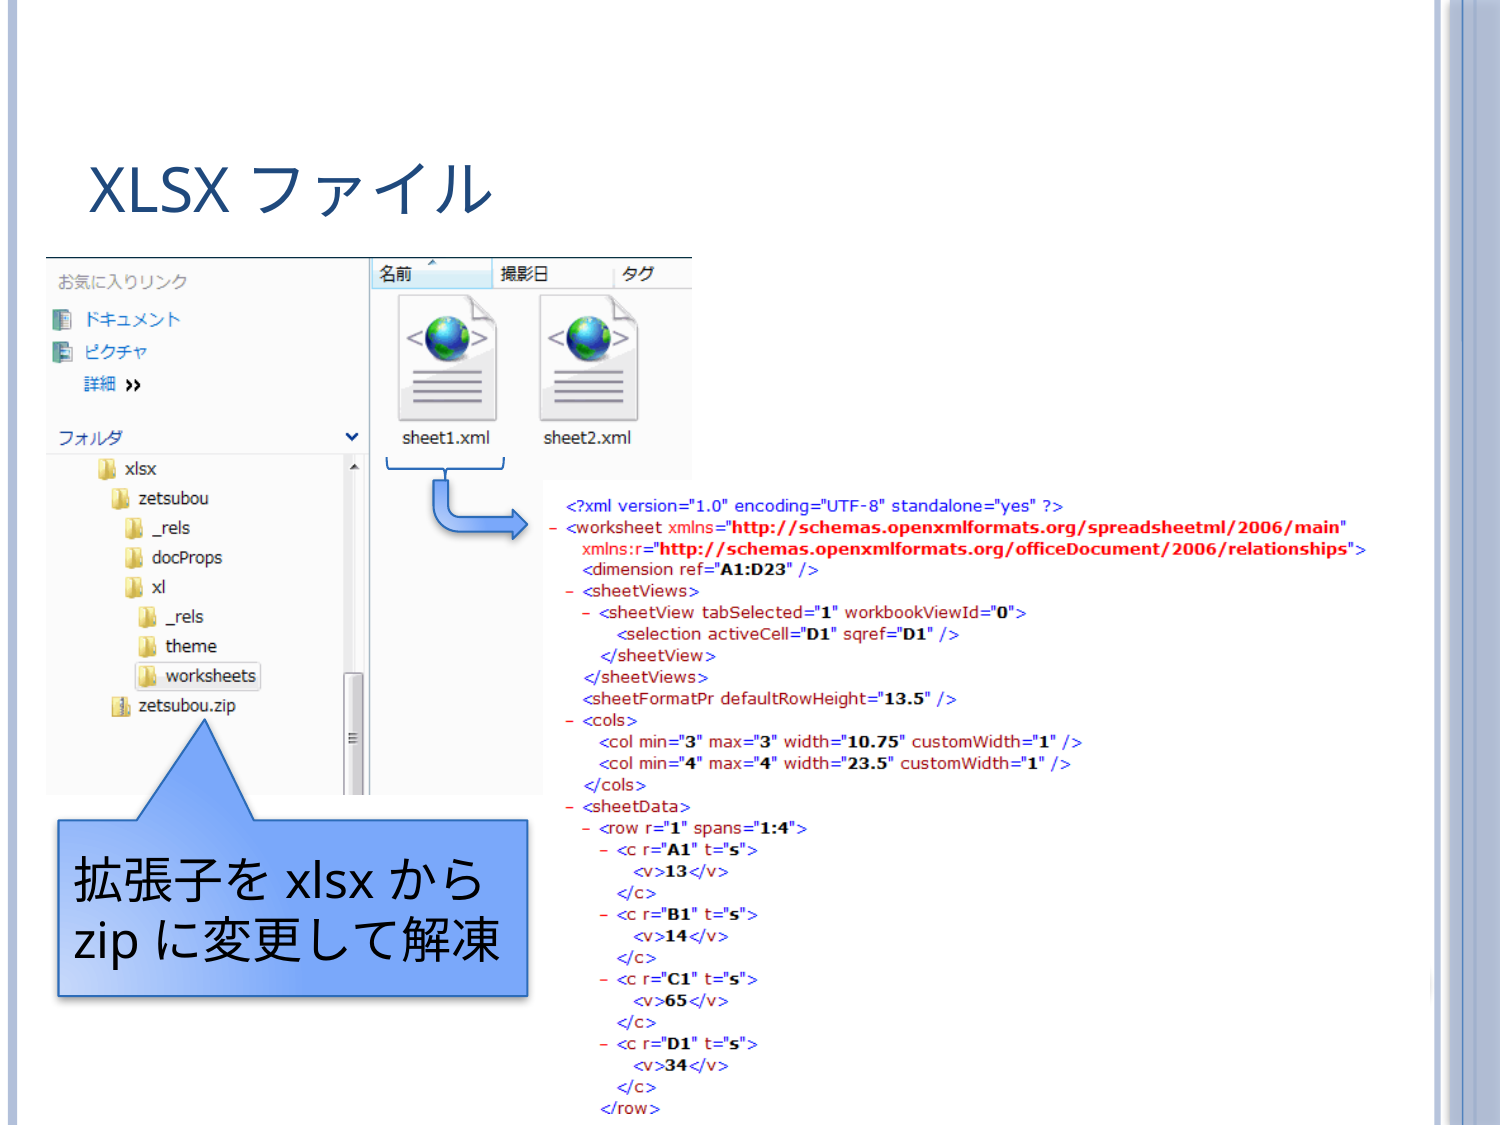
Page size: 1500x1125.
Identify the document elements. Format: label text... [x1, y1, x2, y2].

text_box 拡張子をxlsxからzipに変更して解凍 [57, 804, 529, 998]
picture [46, 257, 1431, 1114]
title Xlsxファイル [75, 45, 1300, 233]
